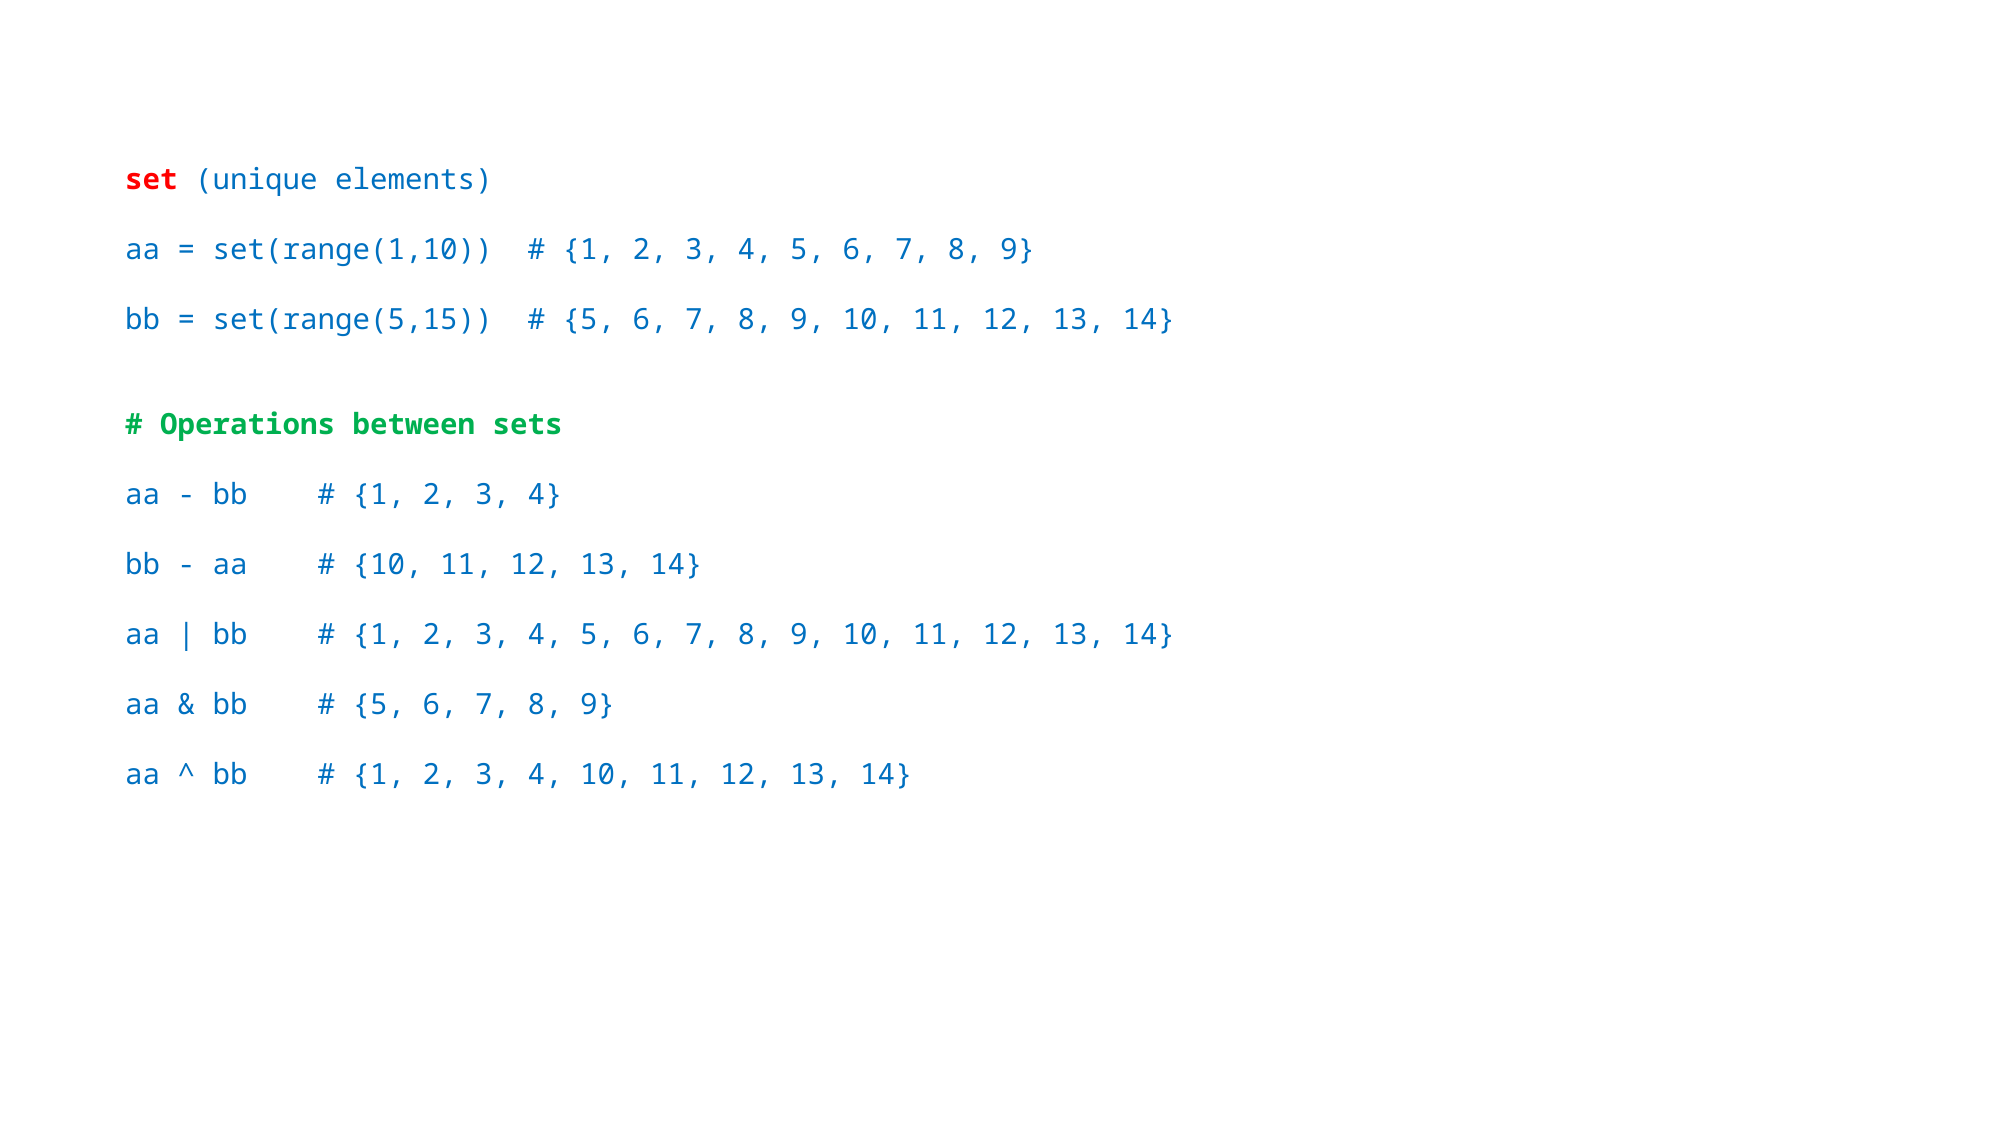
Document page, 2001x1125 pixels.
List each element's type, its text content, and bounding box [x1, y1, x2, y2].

text_box set (unique elements) aa = set(range(1,10)) # {1, 2, 3, 4, 5, 6, 7, 8, 9} bb = set(range(5,15)) # {5, 6, 7, 8, 9, 10, 11, 12, 13, 14} # Operations between sets aa - bb # {1, 2, 3, 4} bb - aa # {10, 11, 12, 13, 14} aa | bb # {1, 2, 3, 4, 5, 6, 7, 8, 9, 10, 11, 12, 13, 14} aa & bb # {5, 6, 7, 8, 9} aa ^ bb # {1, 2, 3, 4, 10, 11, 12, 13, 14} [110, 153, 1475, 798]
